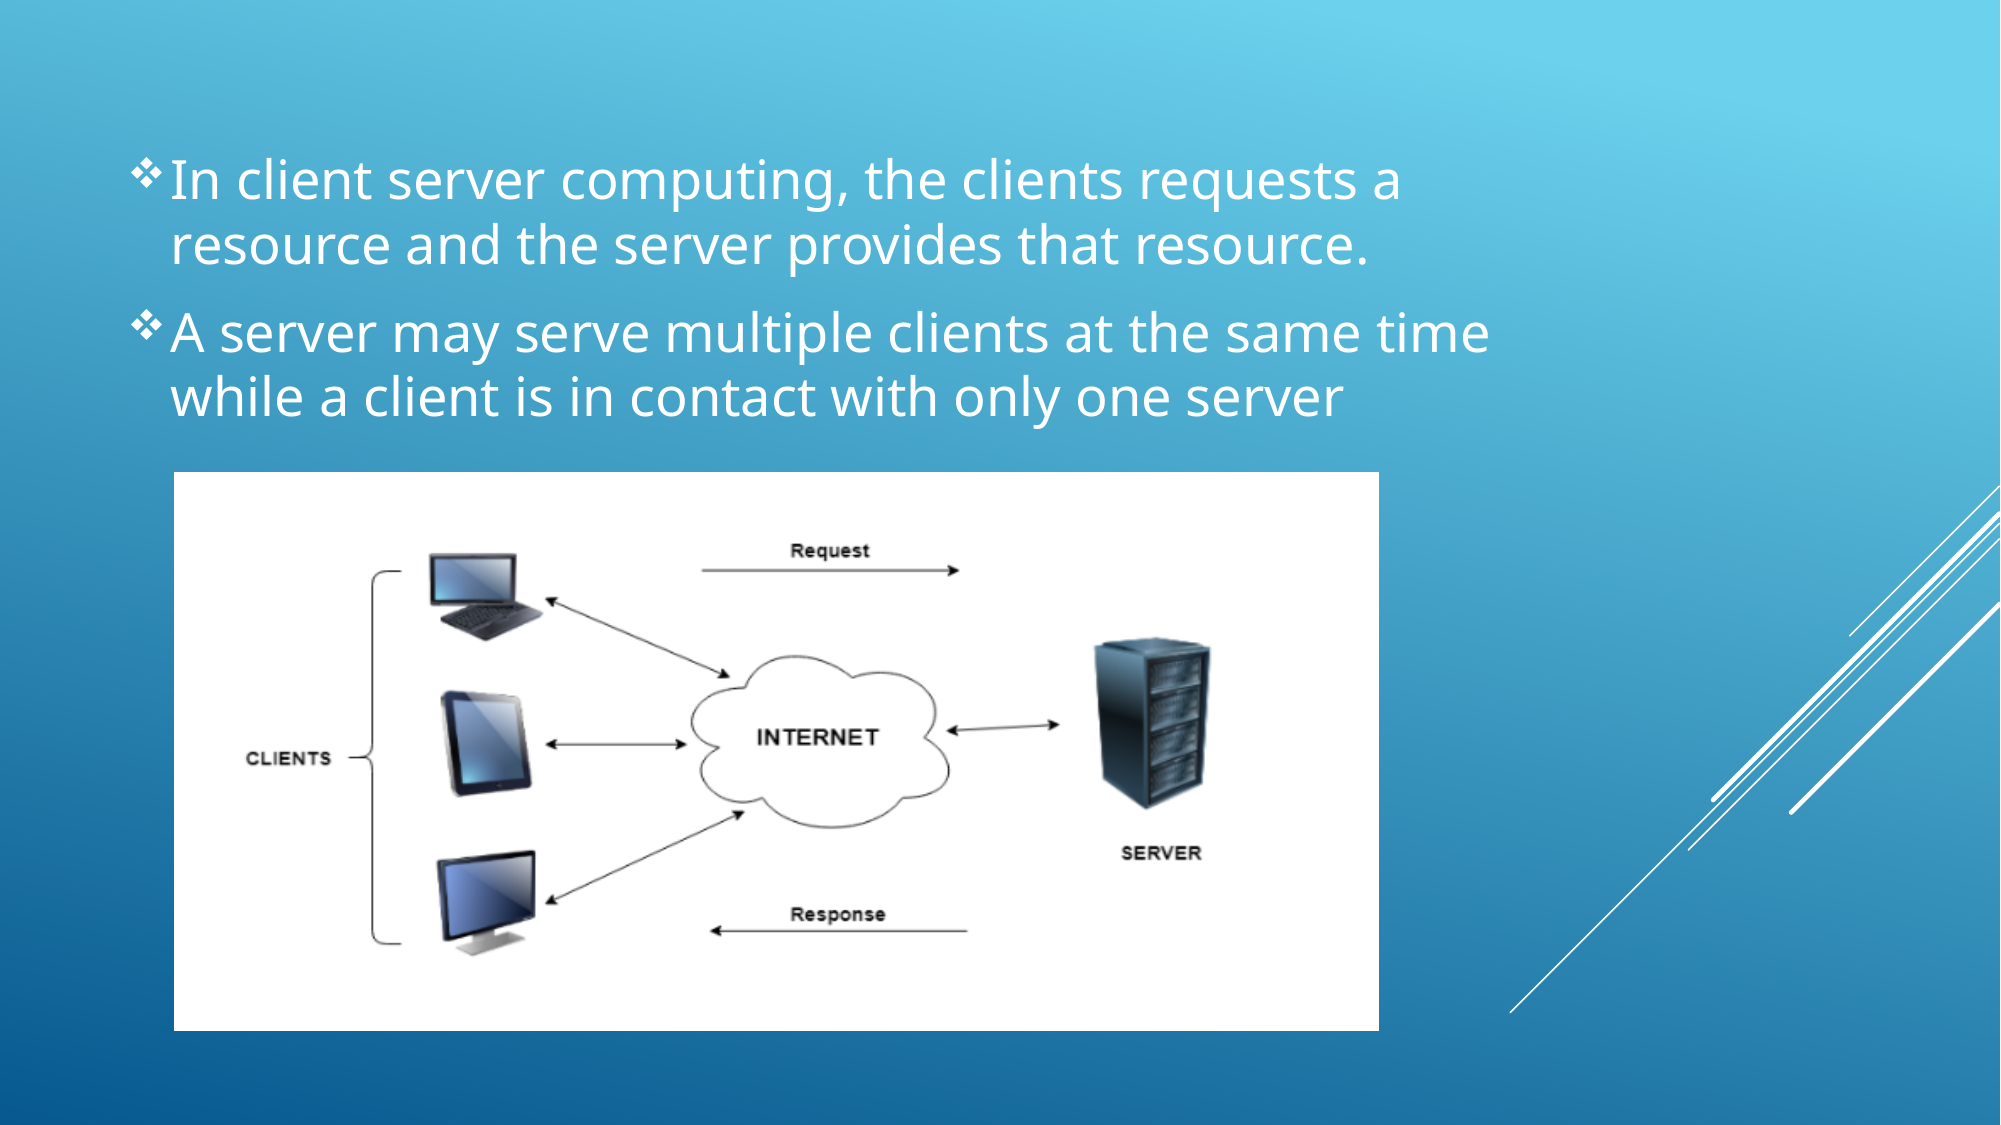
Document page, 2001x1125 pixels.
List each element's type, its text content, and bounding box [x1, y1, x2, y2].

picture [174, 472, 1379, 1031]
list In client server computing, the clients requests a resource and the server provides that resource. A server may serve multiple clients at the same time while a client is in contact with only one server [112, 112, 1513, 461]
